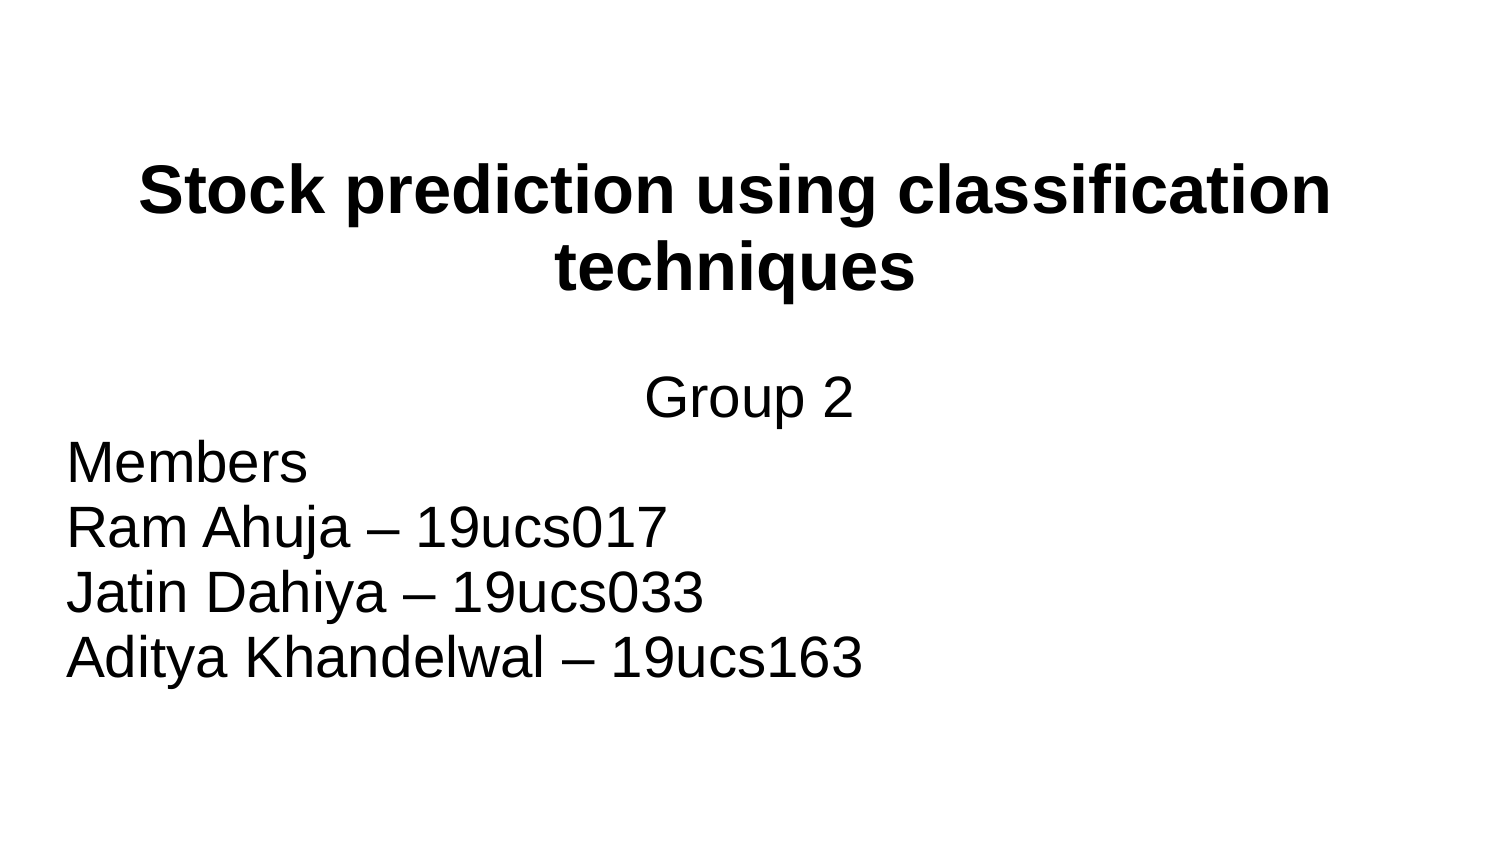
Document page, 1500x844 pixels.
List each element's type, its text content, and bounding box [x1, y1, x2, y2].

subtitle Group 2 Members Ram Ahuja – 19ucs017 Jatin Dahiya – 19ucs033 Aditya Khandelwal – 19ucs163 [51, 349, 1449, 772]
title Stock prediction using classification techniques [22, 122, 1449, 320]
